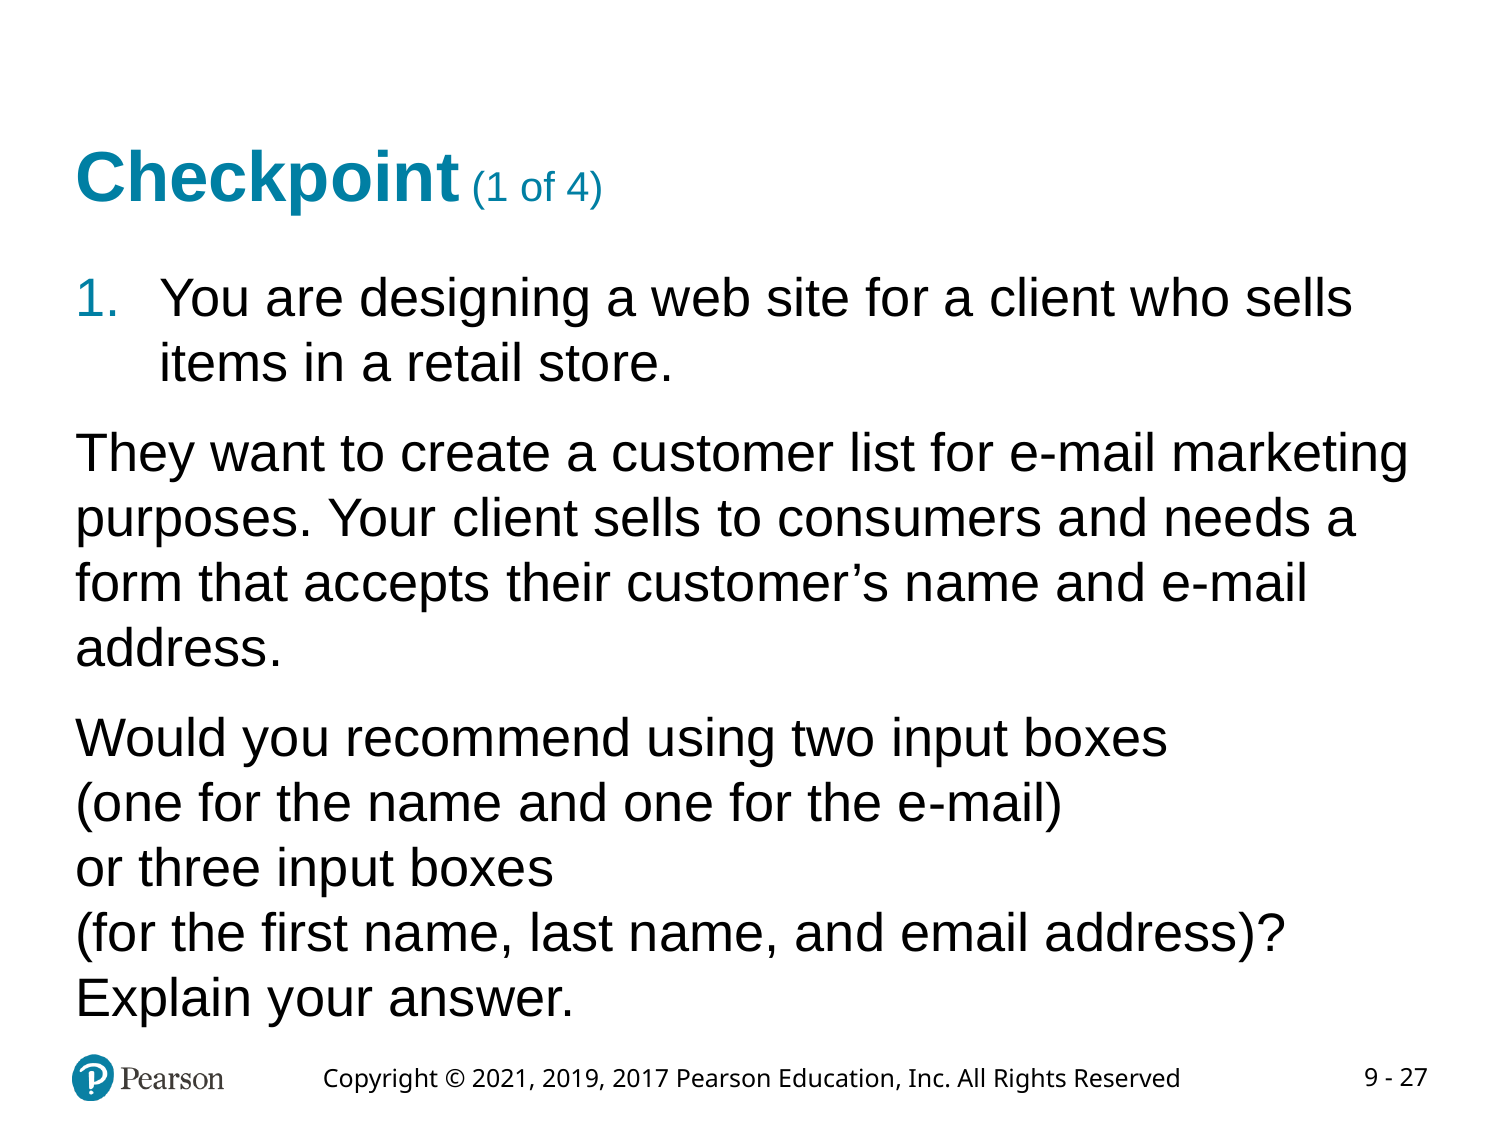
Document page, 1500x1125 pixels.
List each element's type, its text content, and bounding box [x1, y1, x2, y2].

picture [99, 1054, 224, 1101]
picture [72, 1087, 83, 1101]
picture [81, 1064, 107, 1089]
title Checkpoint (1 of 4) [75, 35, 1425, 216]
list You are designing a web site for a client who sells items in a retail store. They want to create a customer list for e-mail marketing purposes. Your client sells to consumers and needs a form that accepts their customer’s name and e-mail address. Would you recommend using two input boxes (one for the name and one for the e-mail) or three input boxes (for the first name, last name, and email address)? Explain your answer. [75, 262, 1425, 1038]
picture [72, 1054, 89, 1072]
